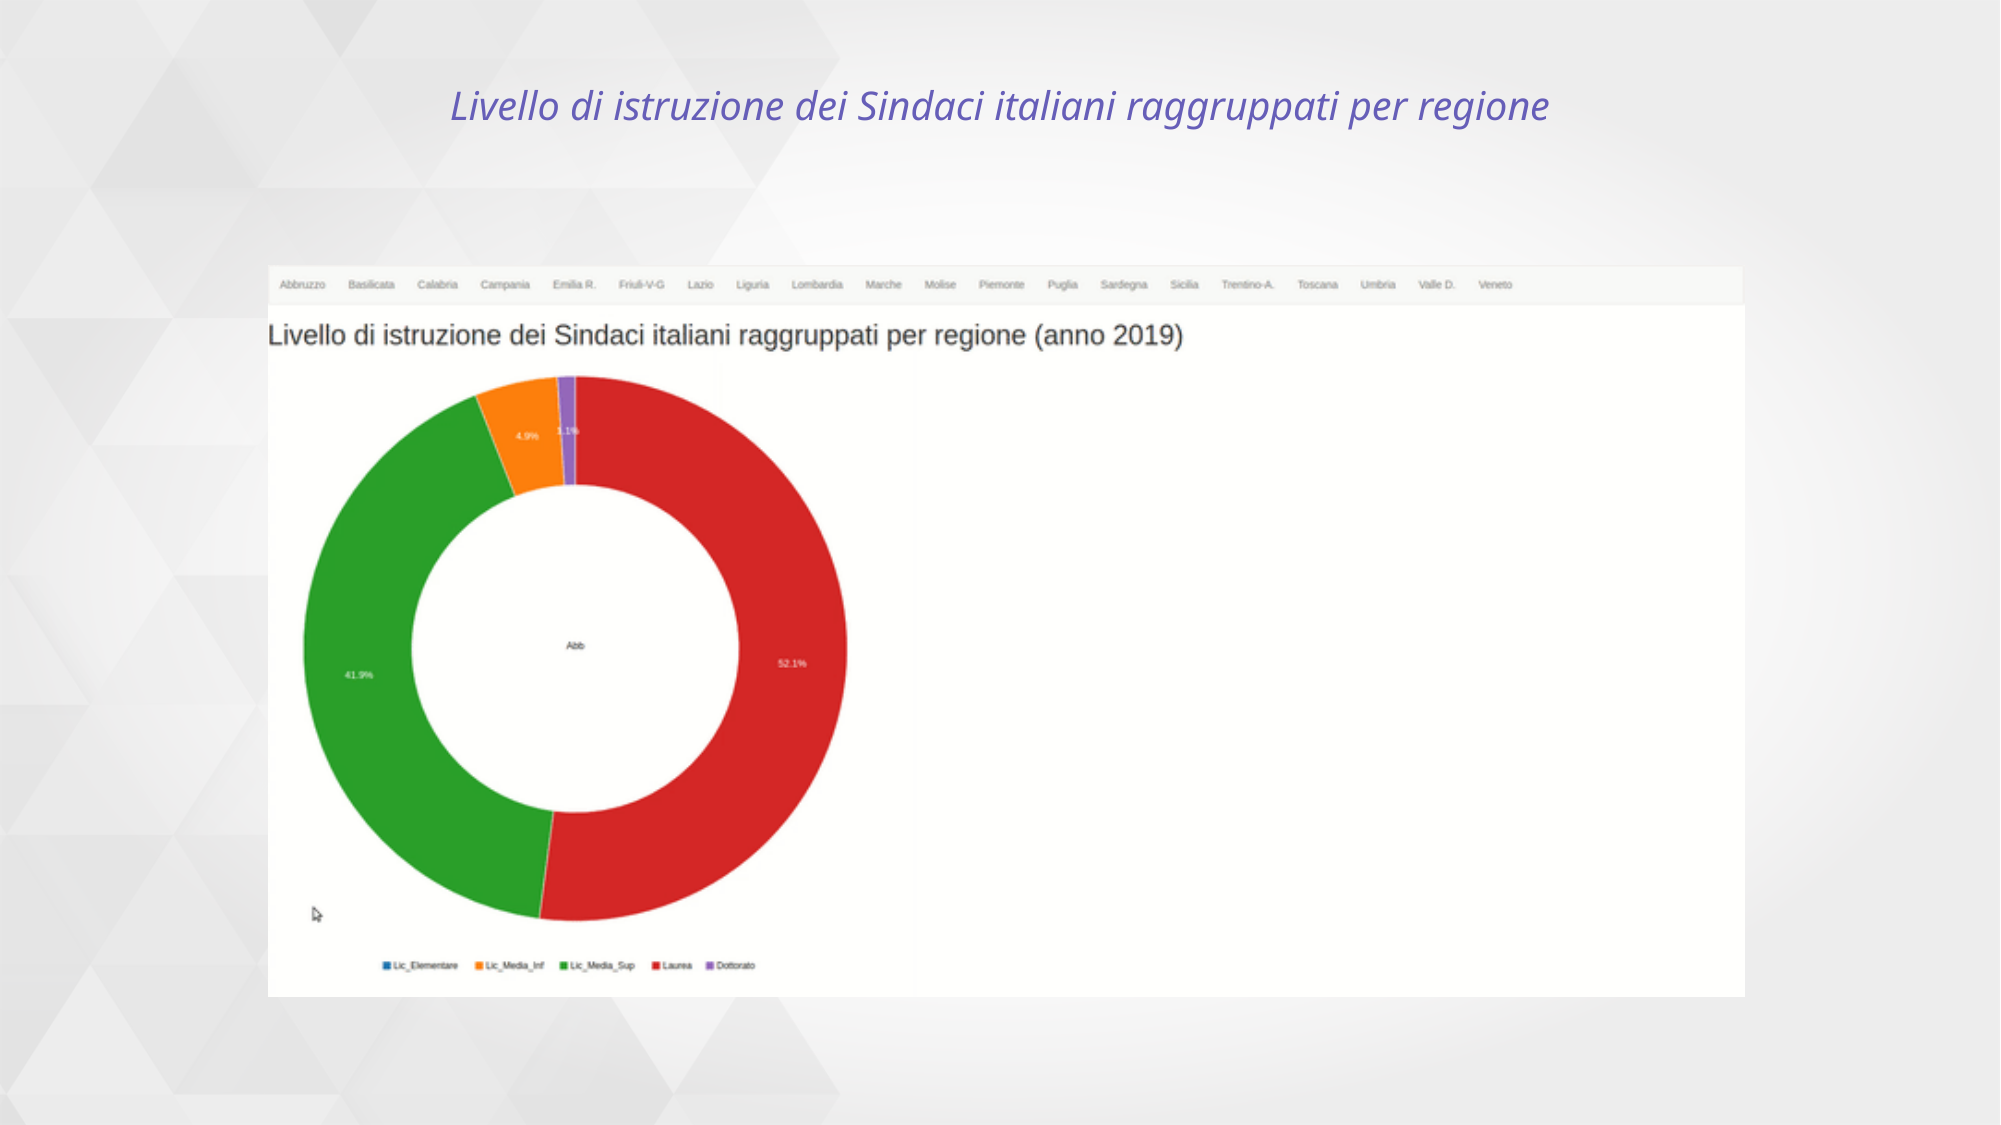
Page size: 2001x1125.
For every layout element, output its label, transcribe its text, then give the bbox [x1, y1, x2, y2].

text_box Livello di istruzione dei Sindaci italiani raggruppati per regione [325, 33, 1676, 175]
picture [0, 0, 2000, 1125]
